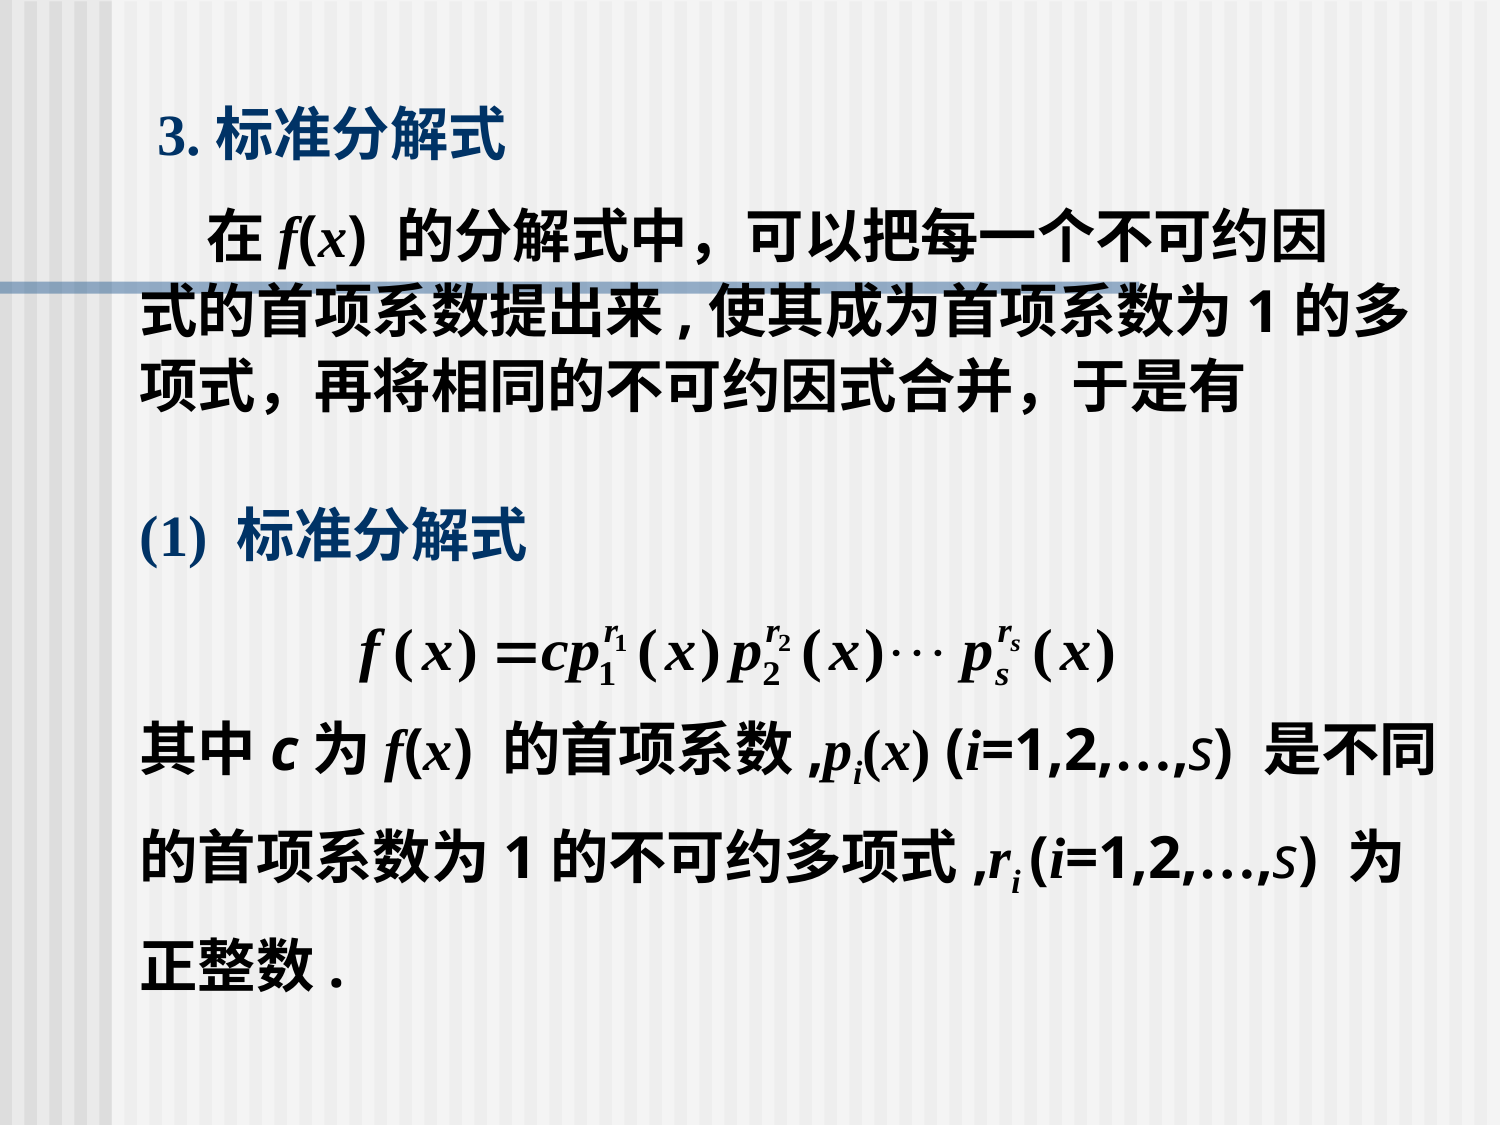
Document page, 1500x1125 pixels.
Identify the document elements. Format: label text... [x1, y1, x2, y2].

text_box 其中c为f(x) 的首项系数,pi(x) (i=1,2,…,s) 是不同 的首项系数为1的不可约多项式,ri (i=1,2,…,s) 为 正整数. [124, 704, 1475, 1007]
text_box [337, 601, 1125, 700]
list 在f(x) 的分解式中，可以把每一个不可约因 式的首项系数提出来,使其成为首项系数为1的多 项式，再将相同的不可约因式合并，于是有 (1) 标准分解式 [124, 199, 1456, 576]
title 3.标准分解式 [142, 0, 538, 176]
